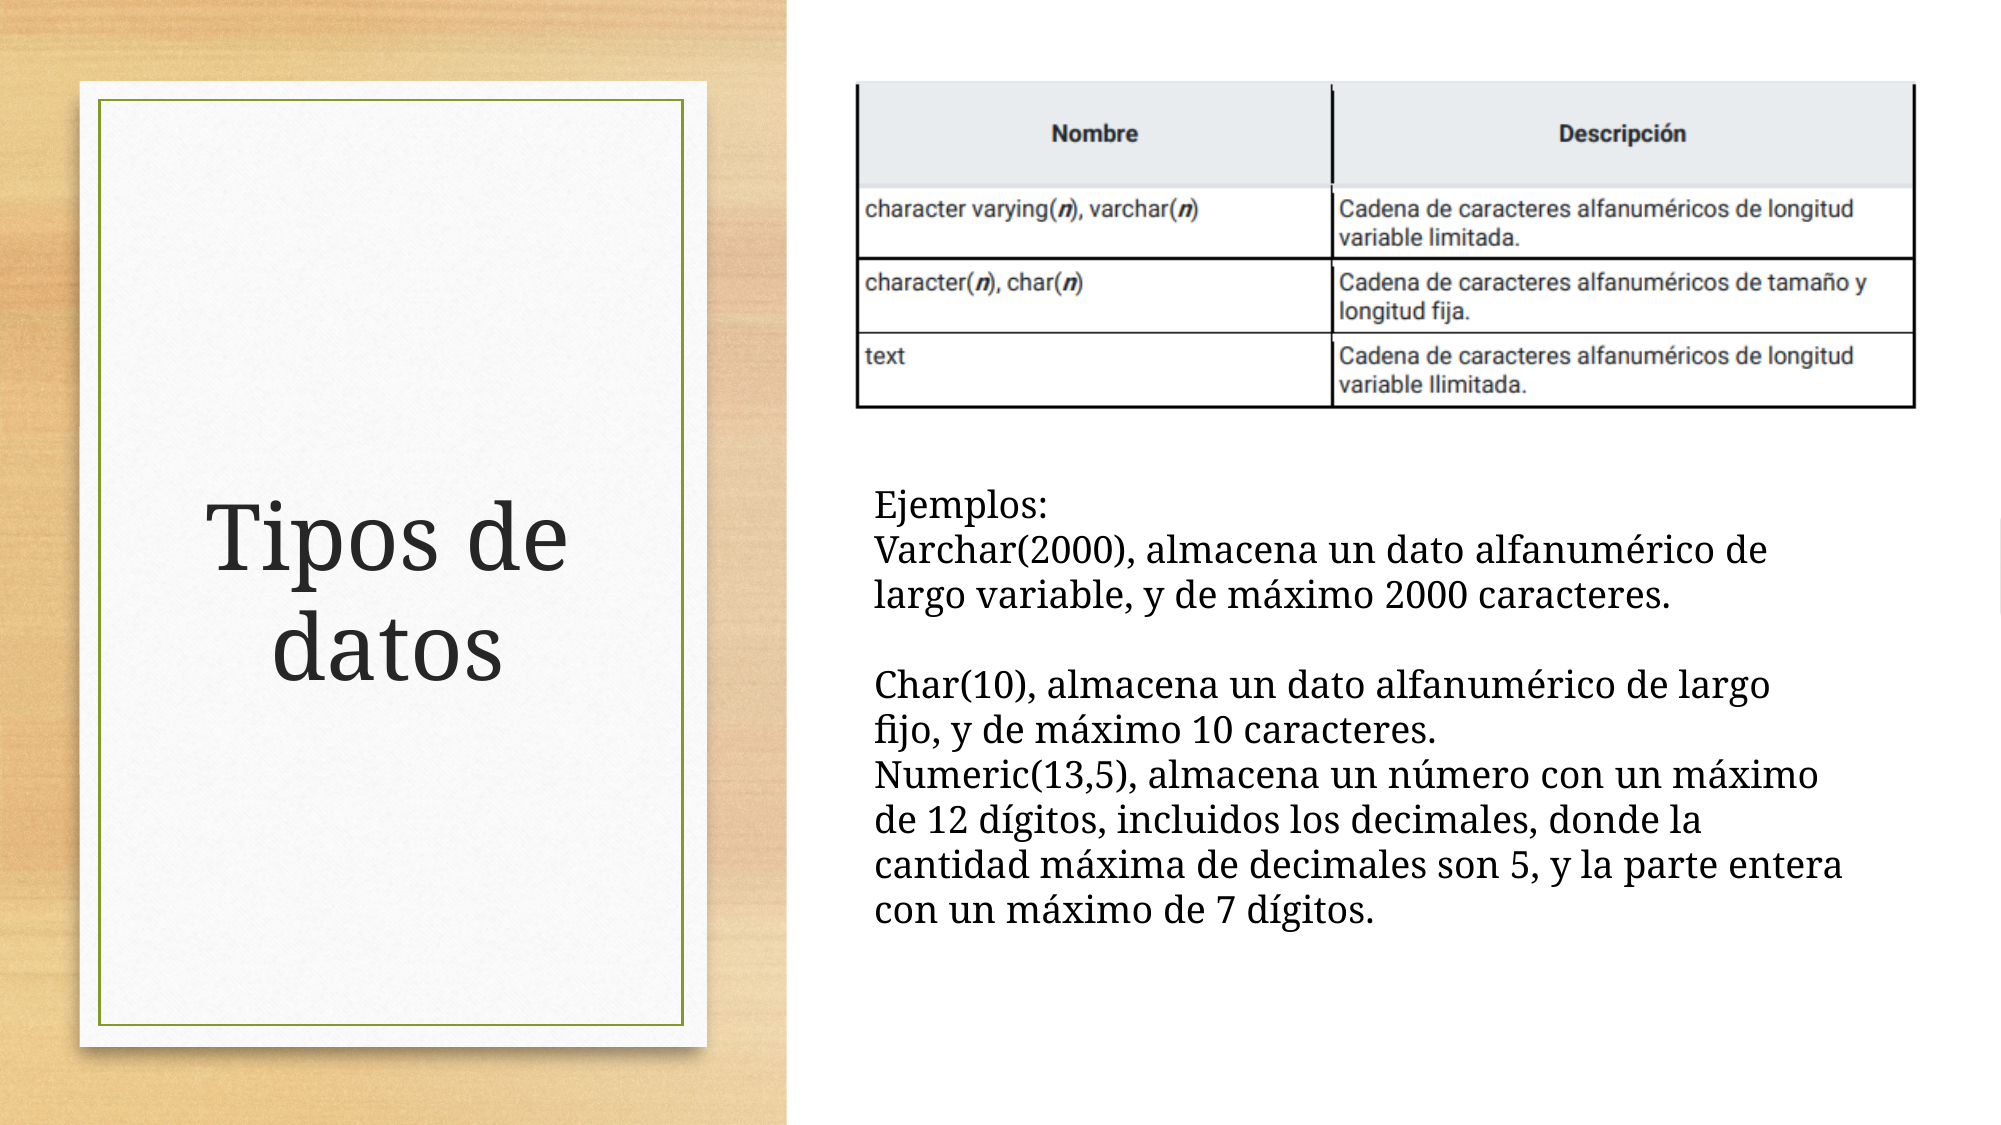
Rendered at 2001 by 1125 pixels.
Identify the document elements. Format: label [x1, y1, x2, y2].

text_box [0, 0, 2000, 1125]
picture [853, 75, 1921, 417]
